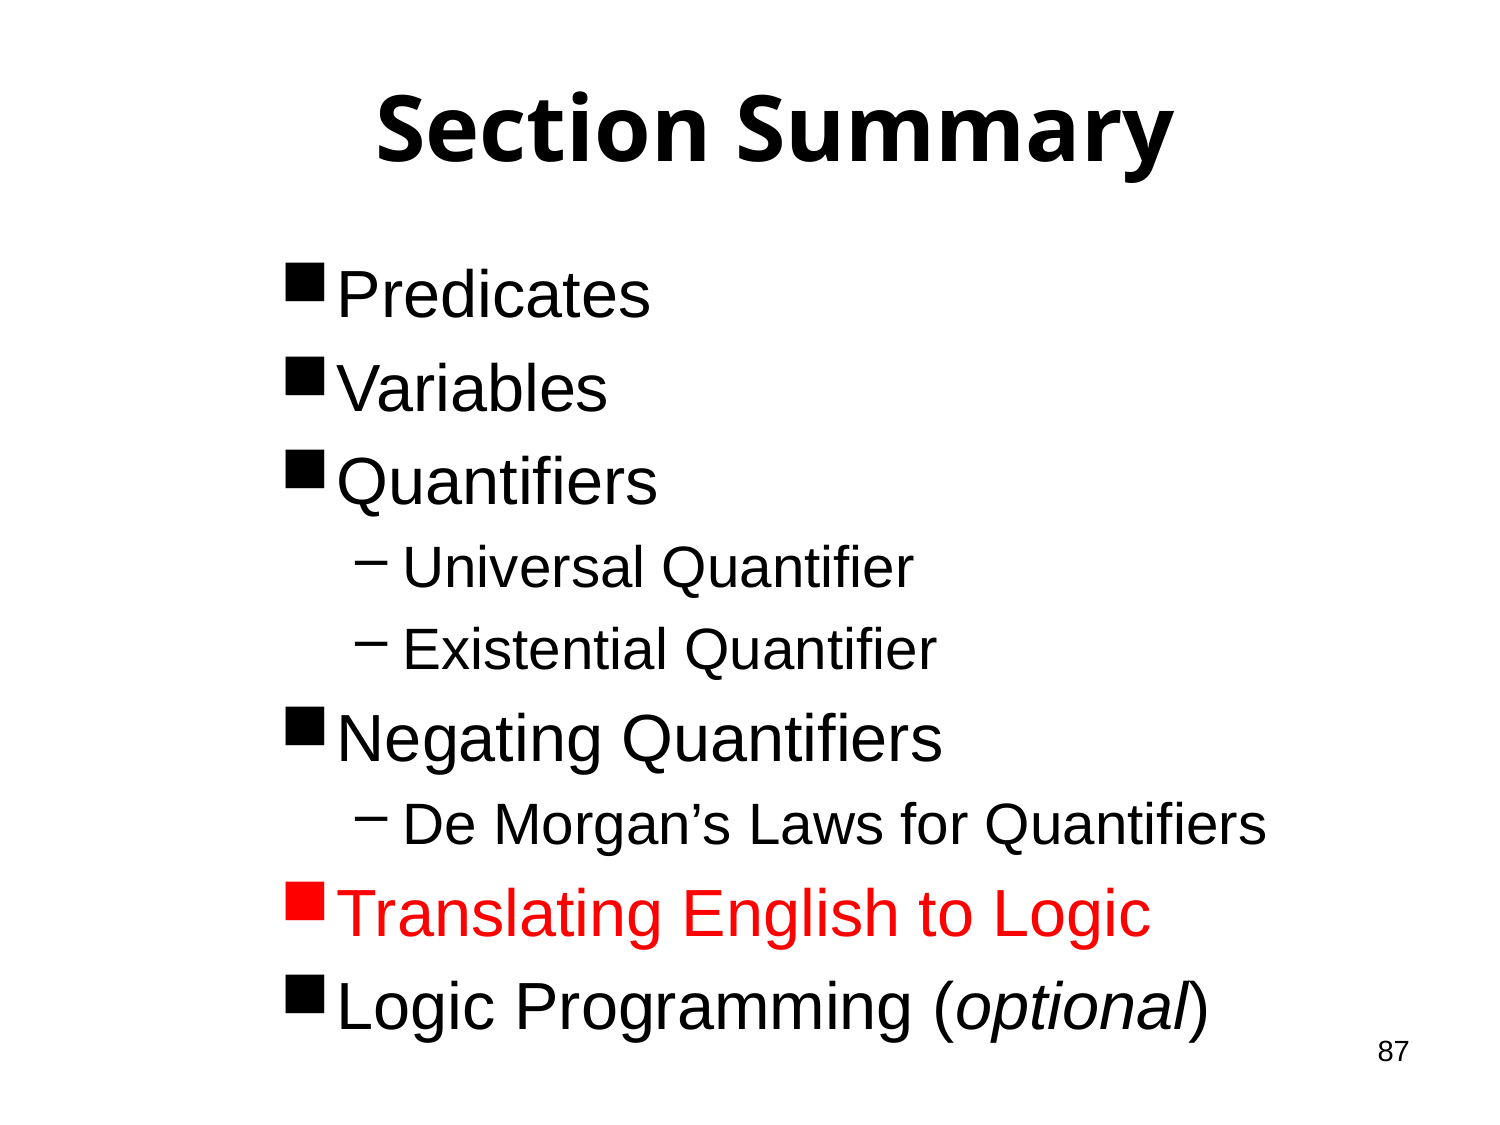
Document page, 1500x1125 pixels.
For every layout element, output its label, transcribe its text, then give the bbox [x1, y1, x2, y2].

list Predicates Variables Quantifiers Universal Quantifier Existential Quantifier Negating Quantifiers De Morgan’s Laws for Quantifiers Translating English to Logic Logic Programming (optional) [265, 243, 1353, 964]
slide_number 87 [1074, 1024, 1425, 1103]
title Section Summary [100, 30, 1451, 219]
